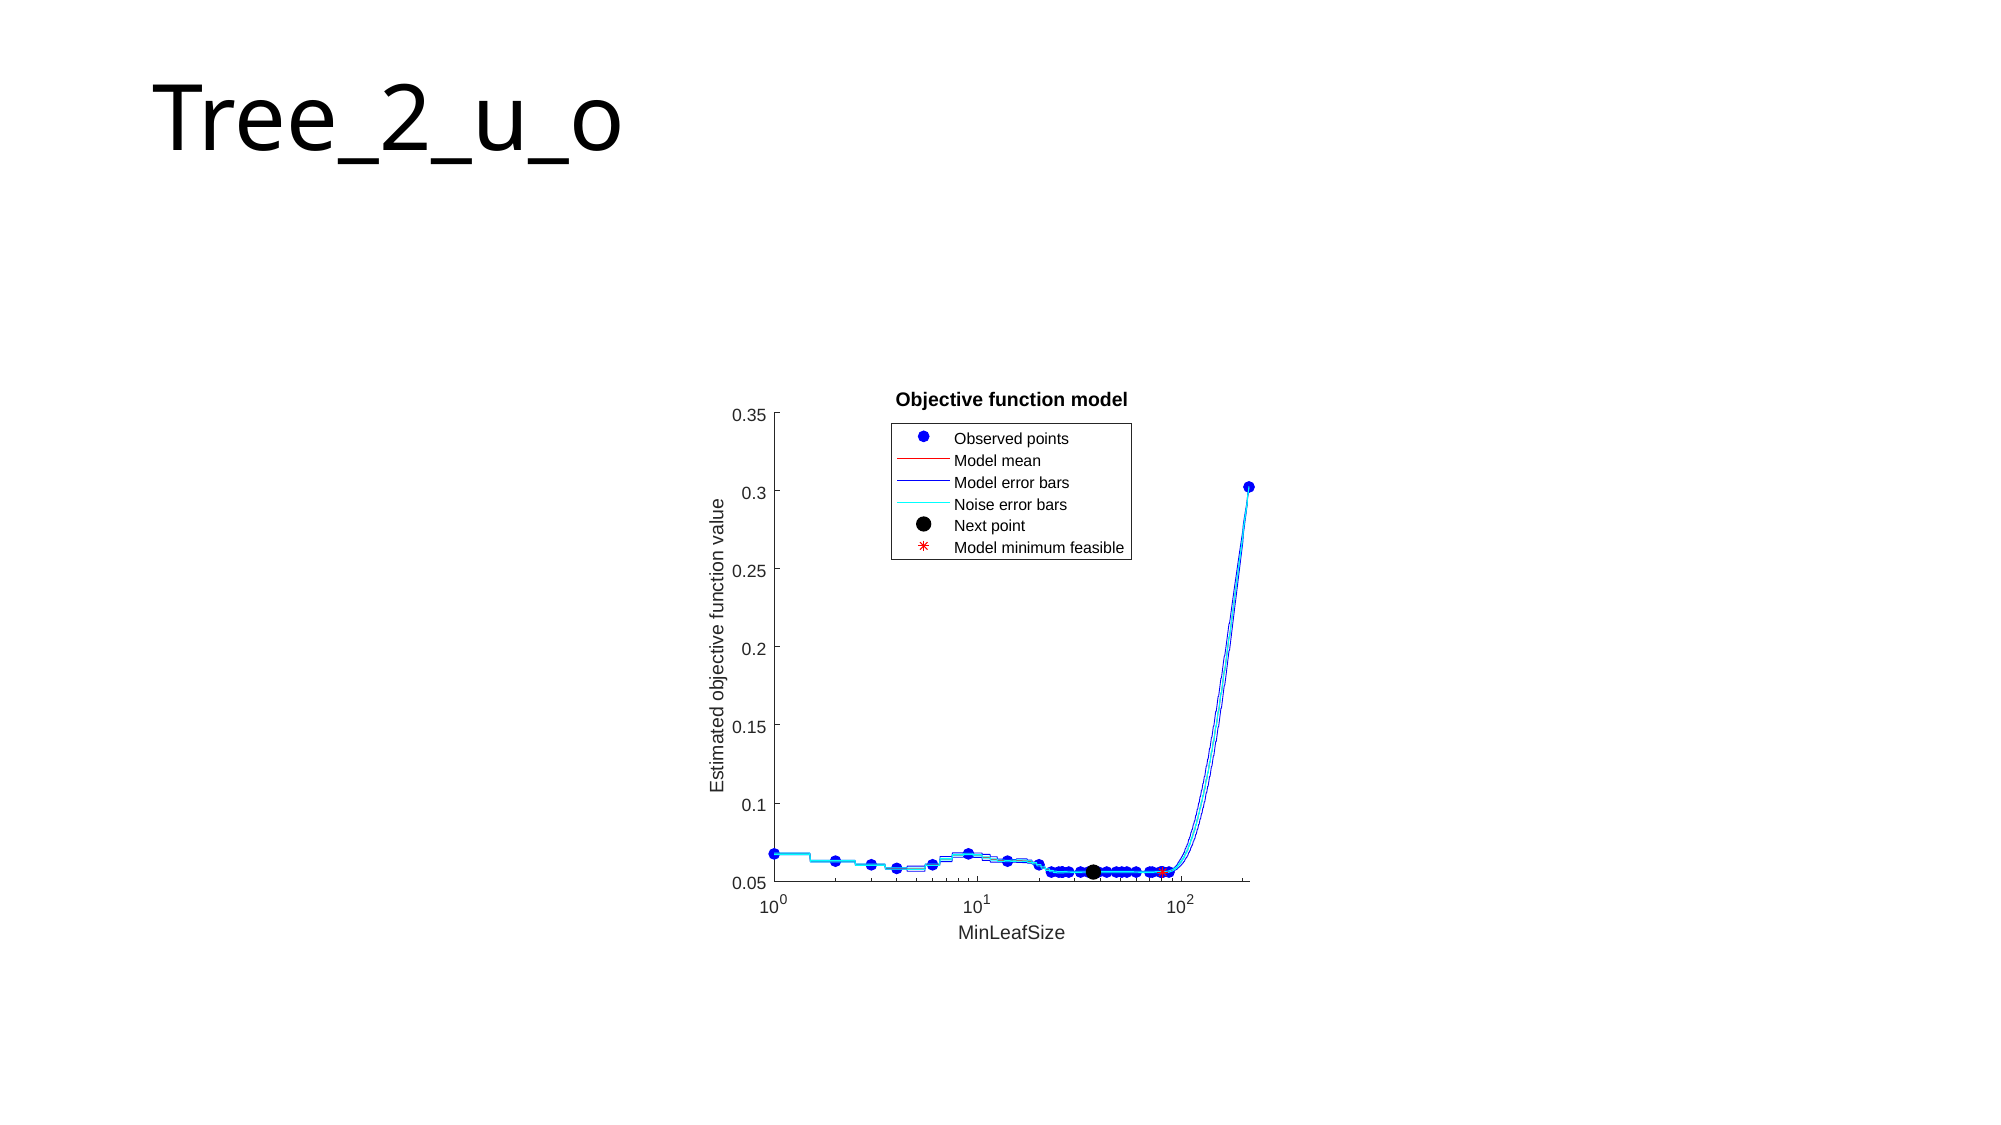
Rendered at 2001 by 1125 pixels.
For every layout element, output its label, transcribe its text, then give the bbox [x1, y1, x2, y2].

title Tree_2_u_o [137, 59, 1863, 183]
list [694, 369, 1306, 943]
